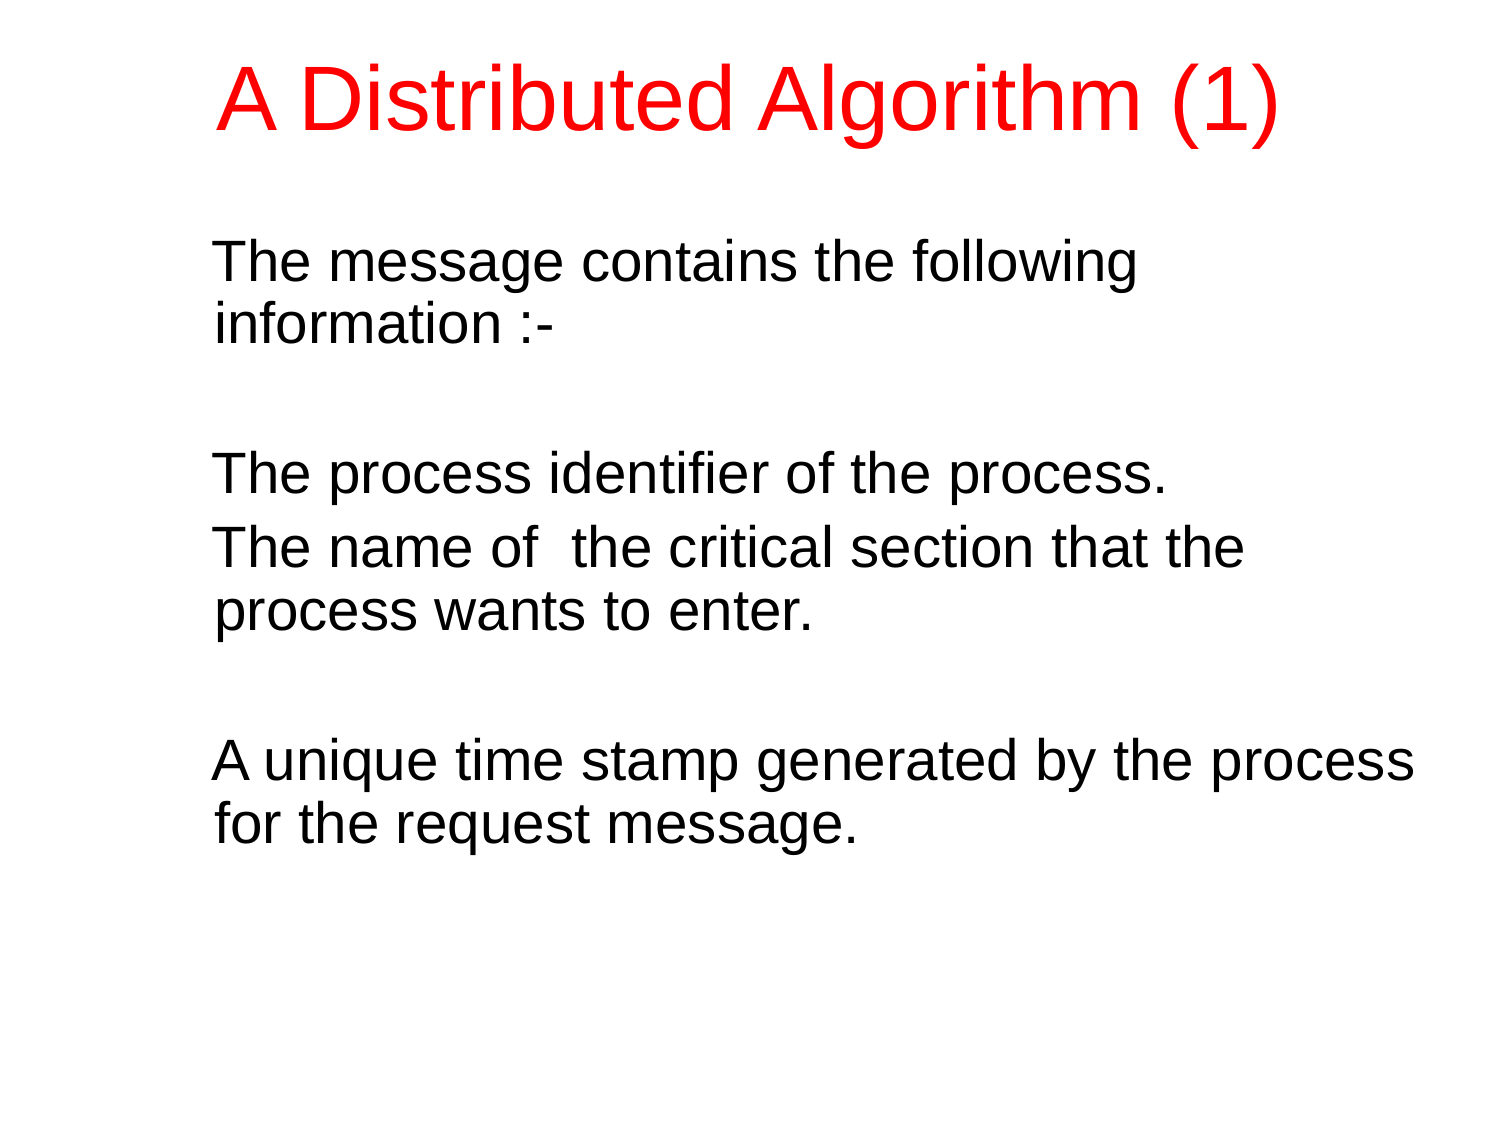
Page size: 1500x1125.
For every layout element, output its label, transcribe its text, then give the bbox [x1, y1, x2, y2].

list The message contains the following information :- The process identifier of the process. The name of the critical section that the process wants to enter. A unique time stamp generated by the process for the request message. [98, 222, 1443, 1076]
title A Distributed Algorithm (1) [0, 0, 1500, 188]
